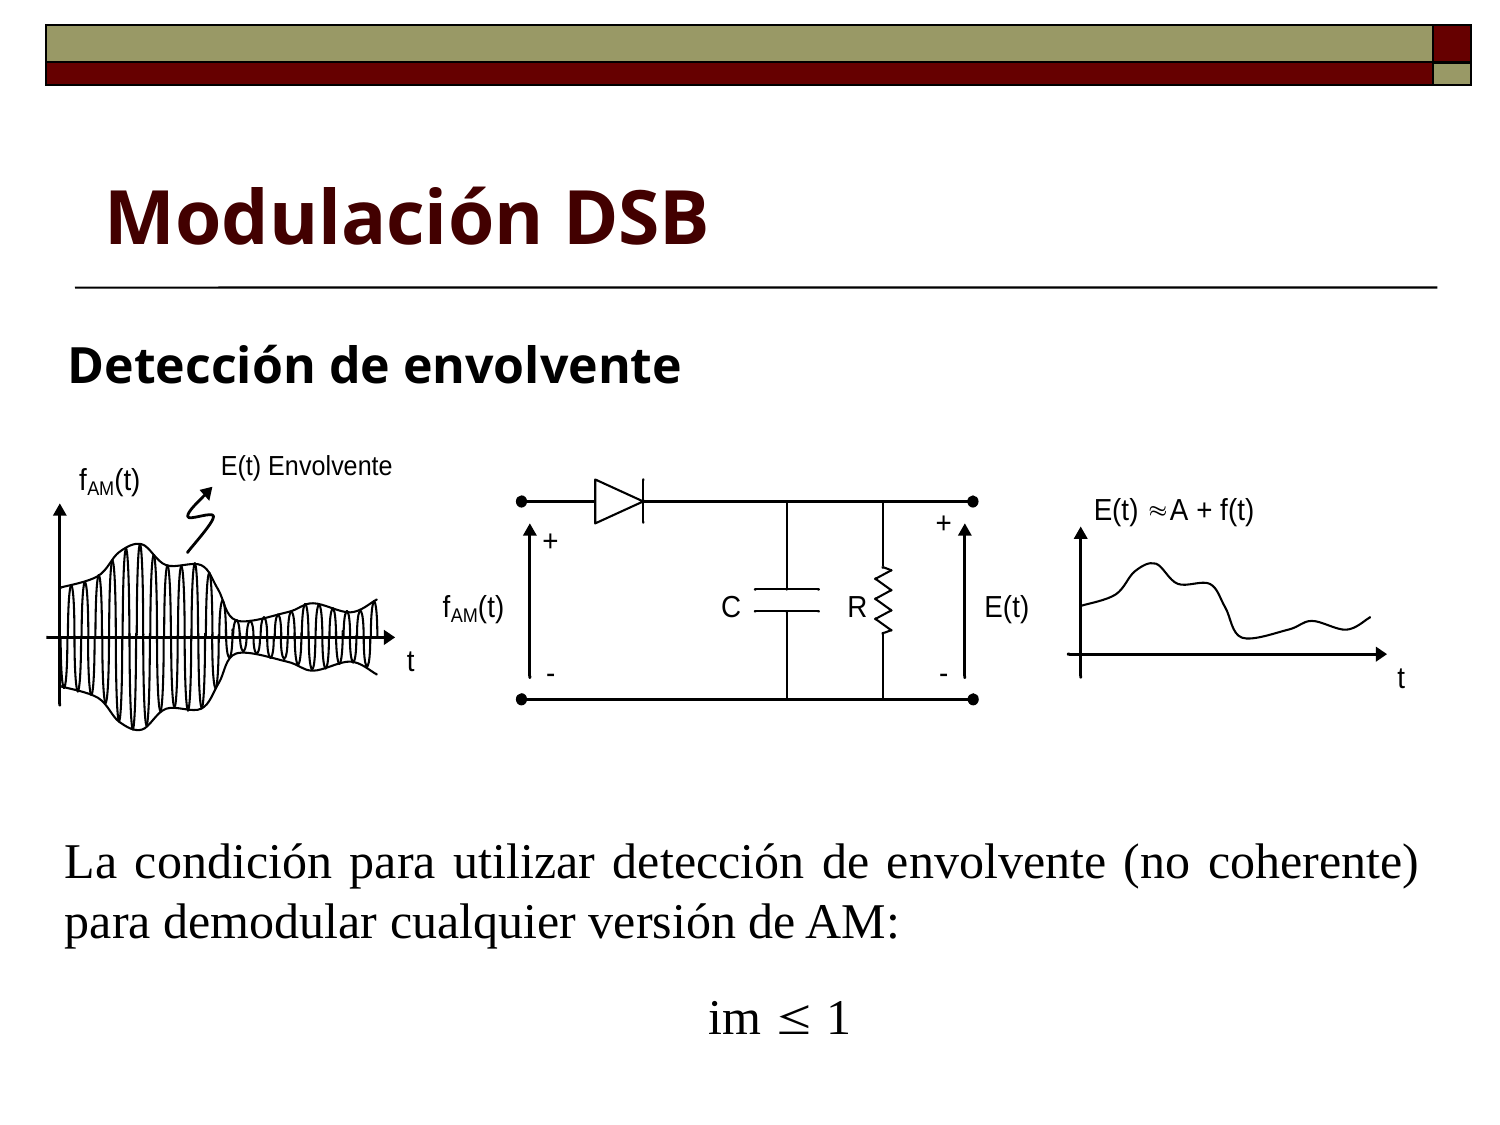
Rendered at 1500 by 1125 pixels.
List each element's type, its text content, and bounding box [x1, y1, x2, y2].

text_box Detección de envolvente [53, 326, 883, 401]
text_box La condición para utilizar detección de envolvente (no coherente) para demodular cualquier versión de AM: im  1 [49, 820, 1436, 1052]
text_box Modulación DSB [89, 162, 952, 268]
picture [45, 441, 1469, 746]
